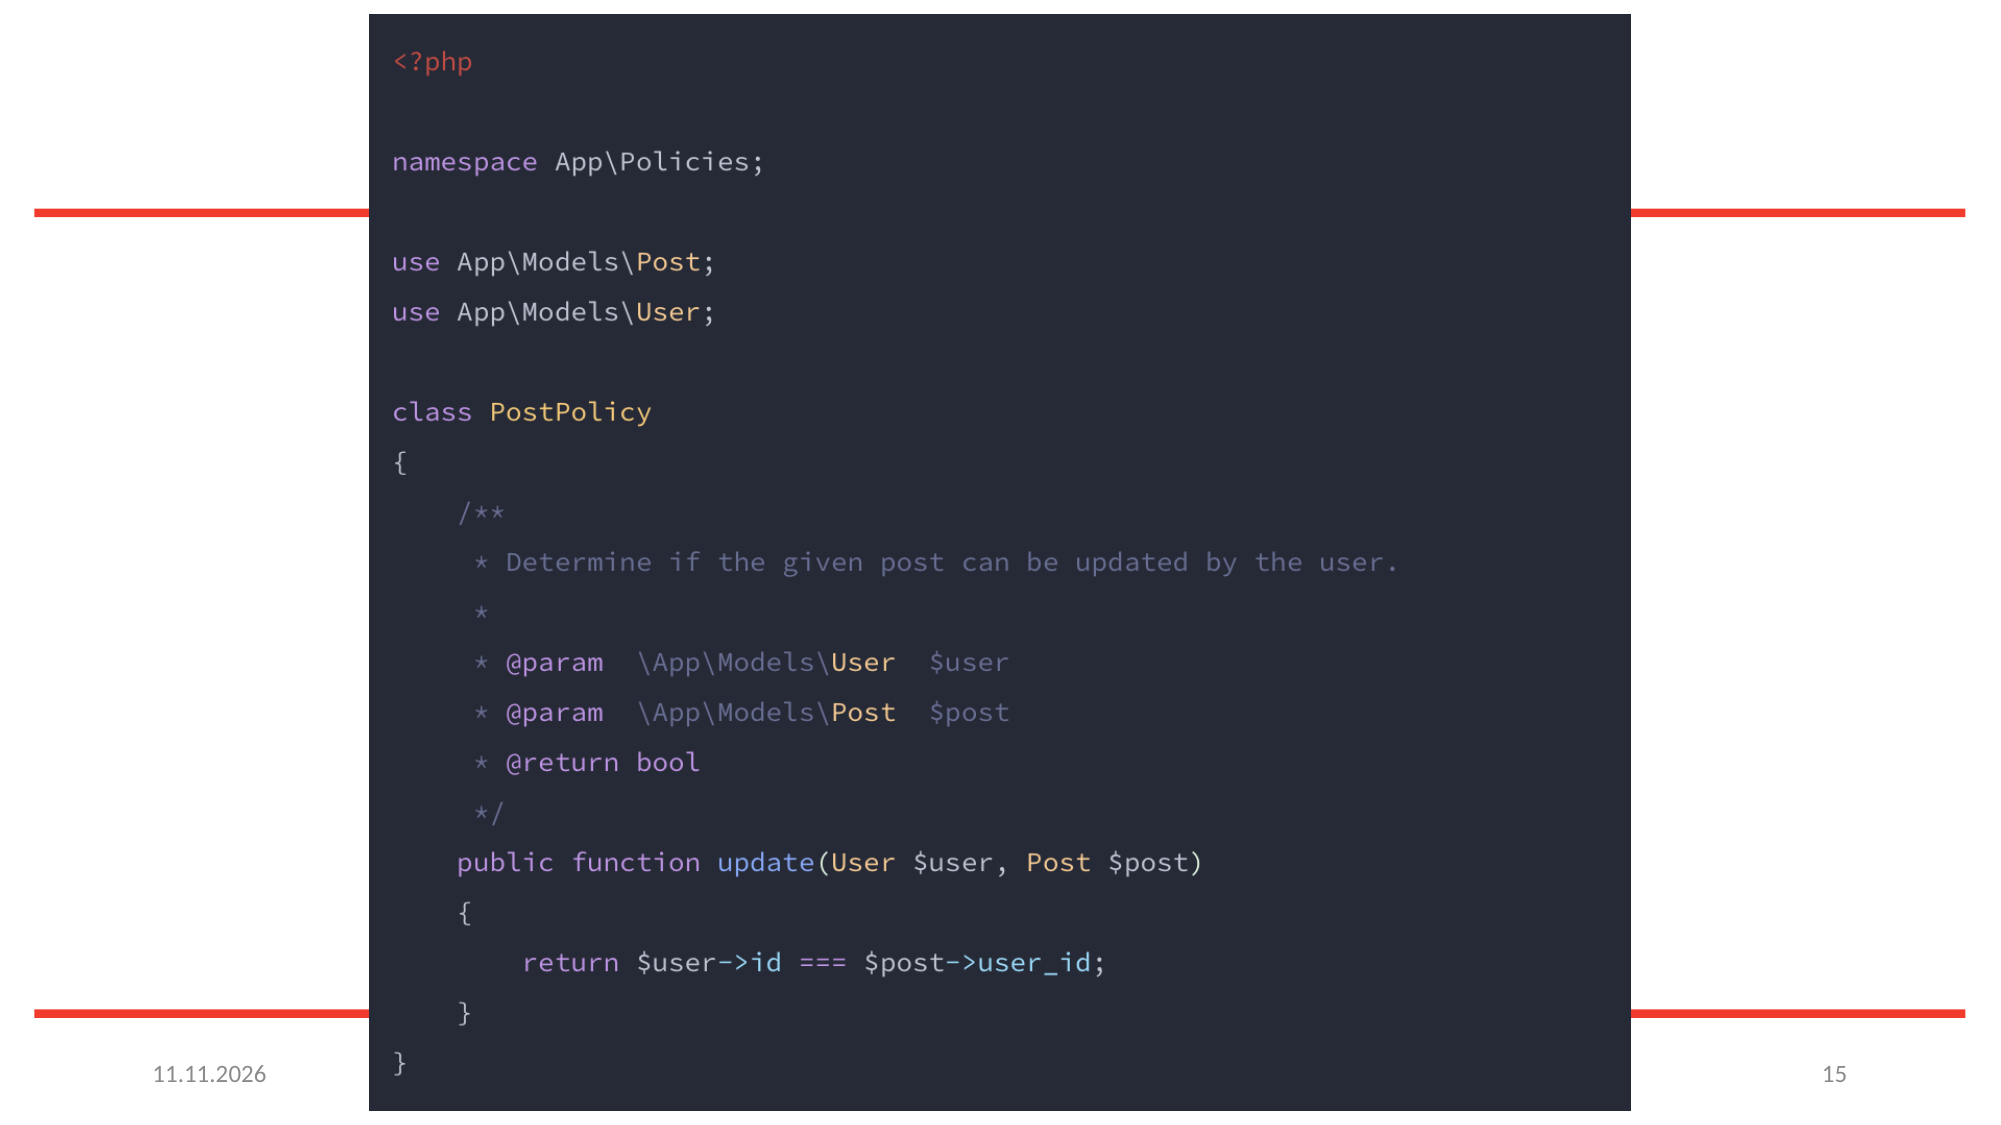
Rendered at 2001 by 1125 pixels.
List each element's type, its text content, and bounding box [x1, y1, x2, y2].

picture [369, 14, 1631, 1111]
slide_number 15 [1631, 1042, 1863, 1103]
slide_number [137, 1042, 369, 1103]
